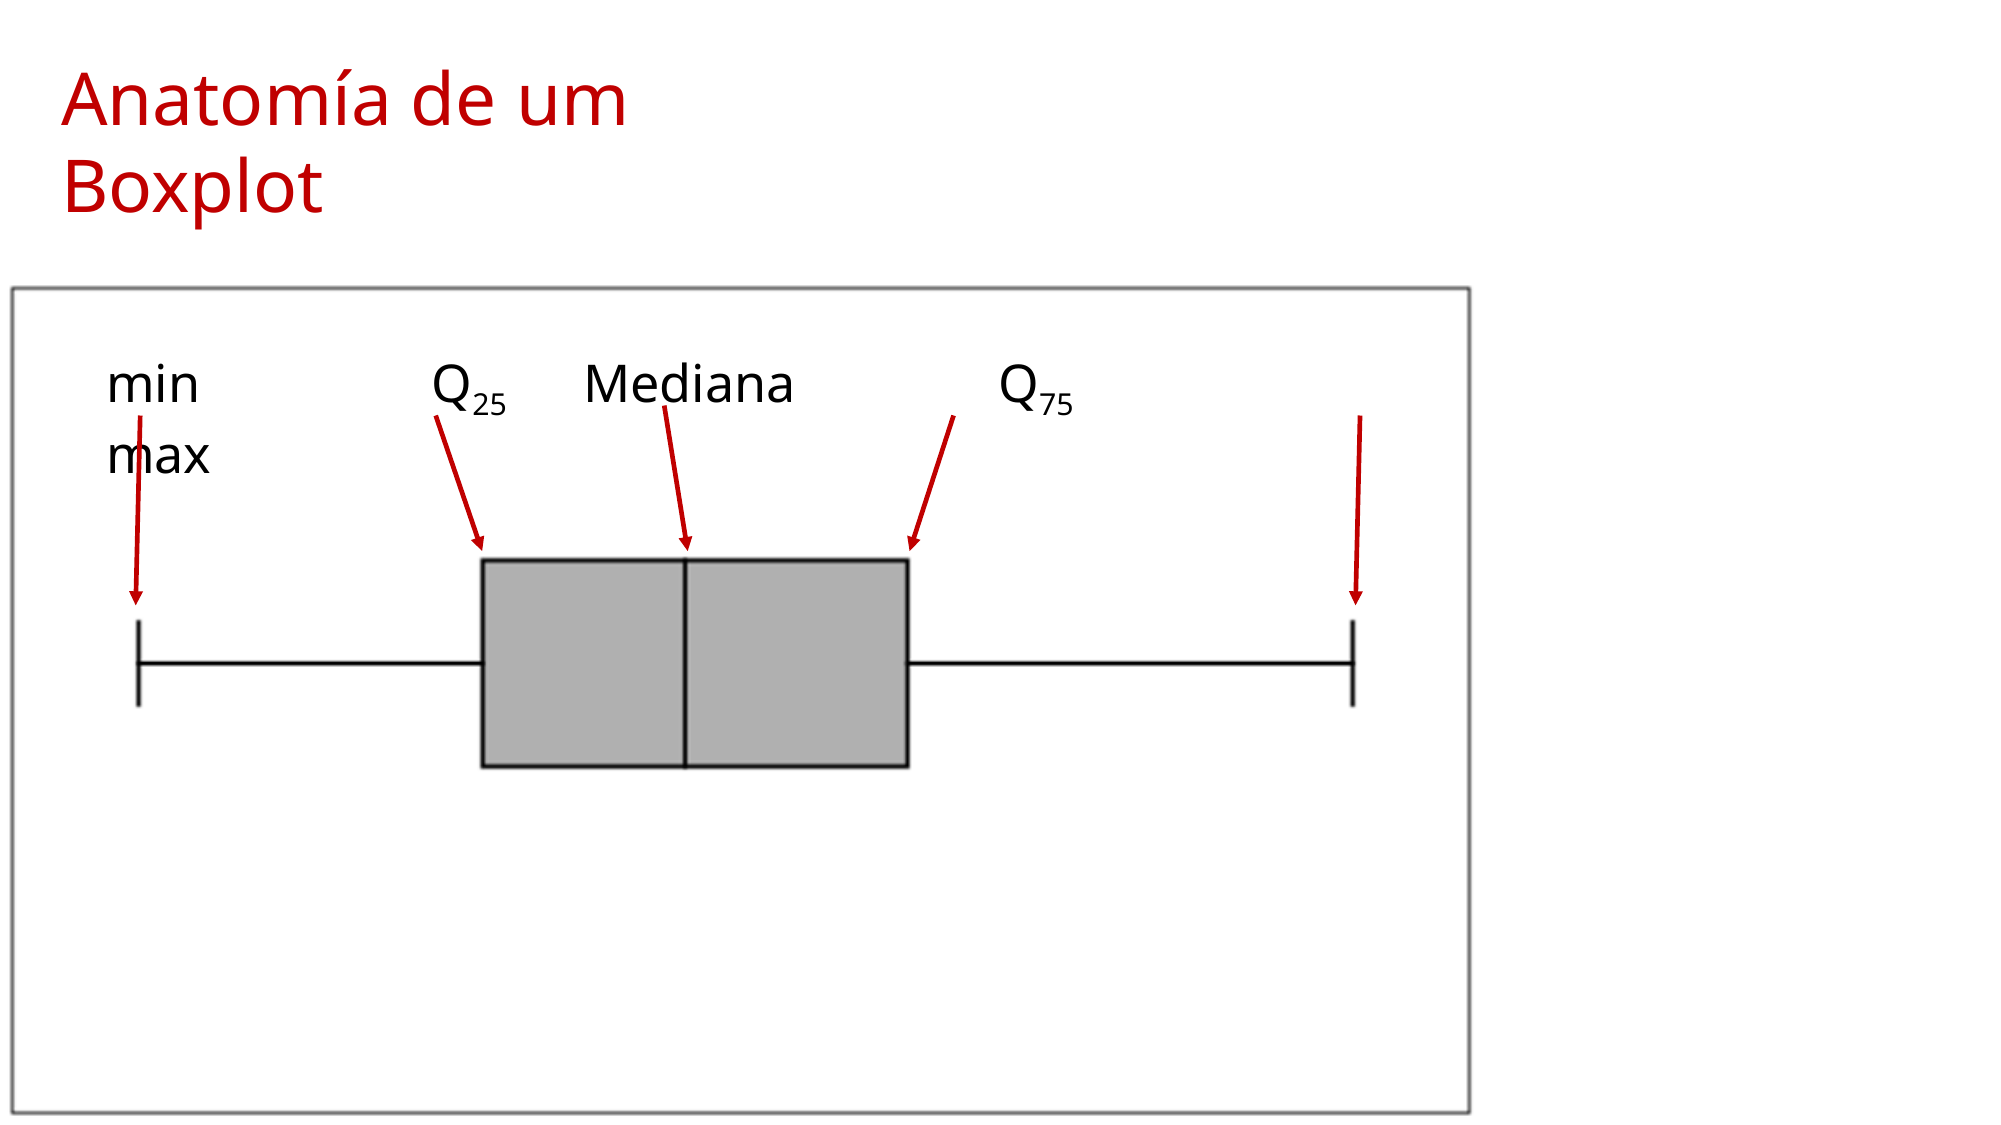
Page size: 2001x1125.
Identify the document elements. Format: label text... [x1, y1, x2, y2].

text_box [135, 415, 141, 606]
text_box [909, 415, 954, 552]
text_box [1355, 415, 1361, 606]
picture [2, 268, 1475, 1125]
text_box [664, 405, 688, 551]
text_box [435, 415, 483, 552]
text_box Anatomía de um Boxplot [46, 44, 901, 235]
